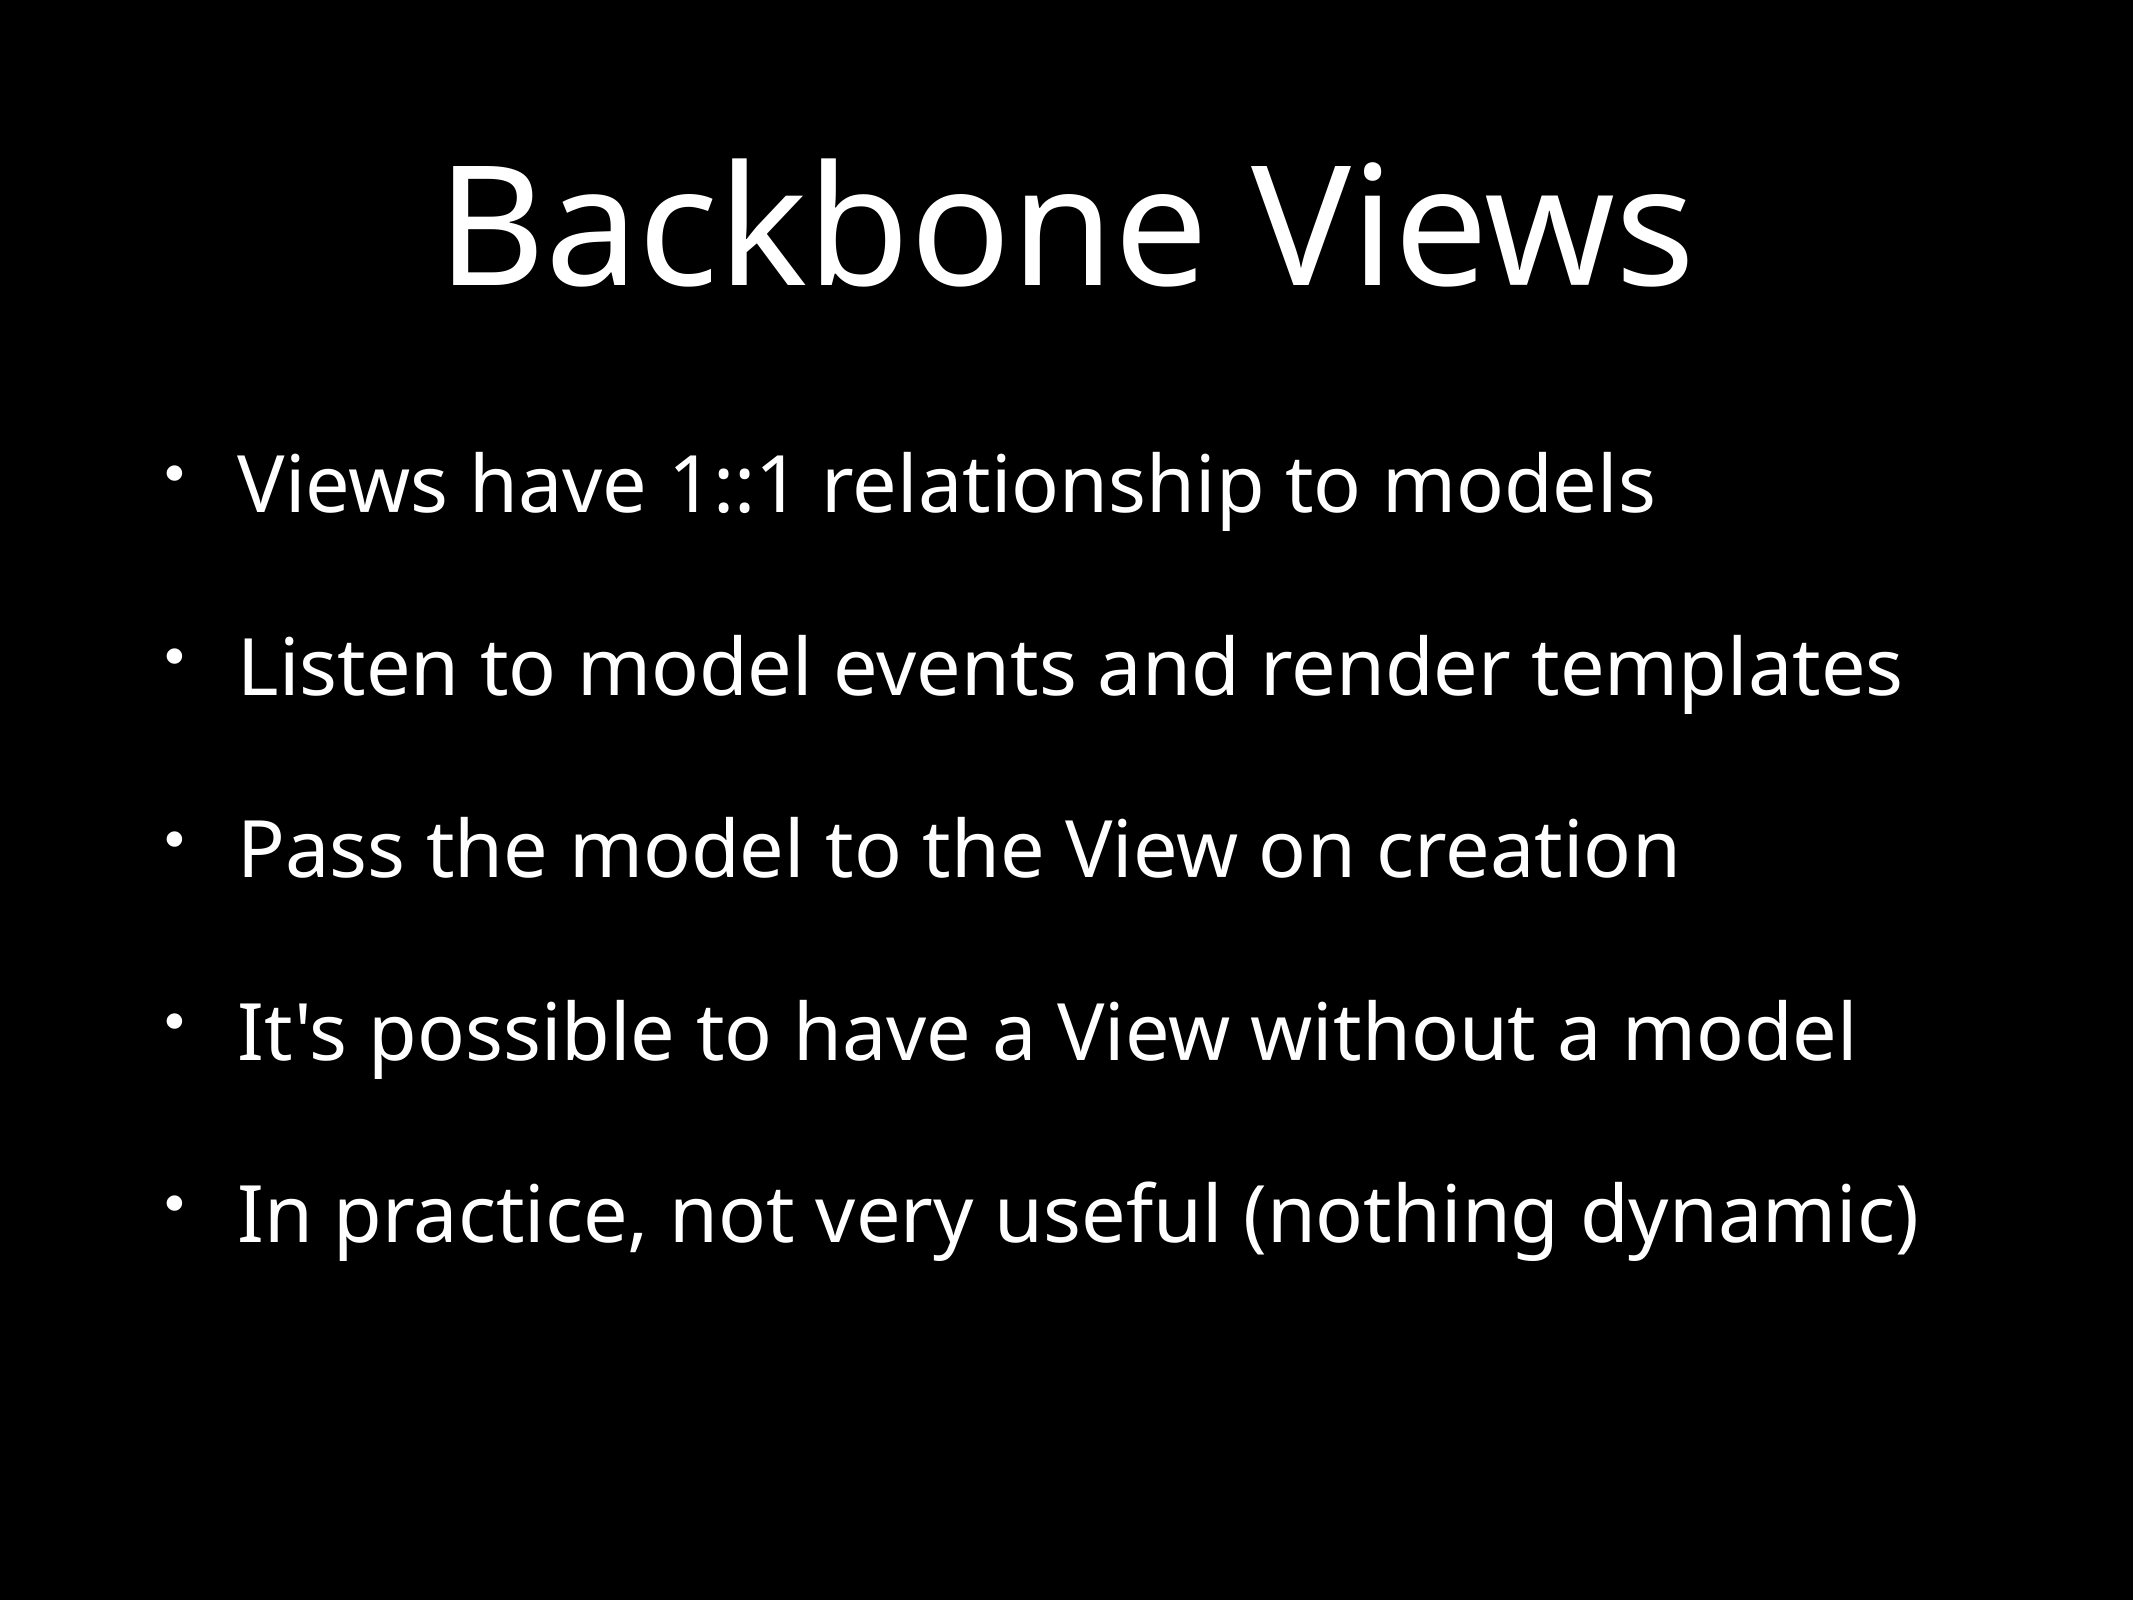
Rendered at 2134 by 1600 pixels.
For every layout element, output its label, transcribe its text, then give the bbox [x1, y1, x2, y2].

list Views have 1::1 relationship to models Listen to model events and render templates Pass the model to the View on creation It's possible to have a View without a model In practice, not very useful (nothing dynamic) [155, 424, 1978, 1457]
title Backbone Views [155, 41, 1978, 397]
